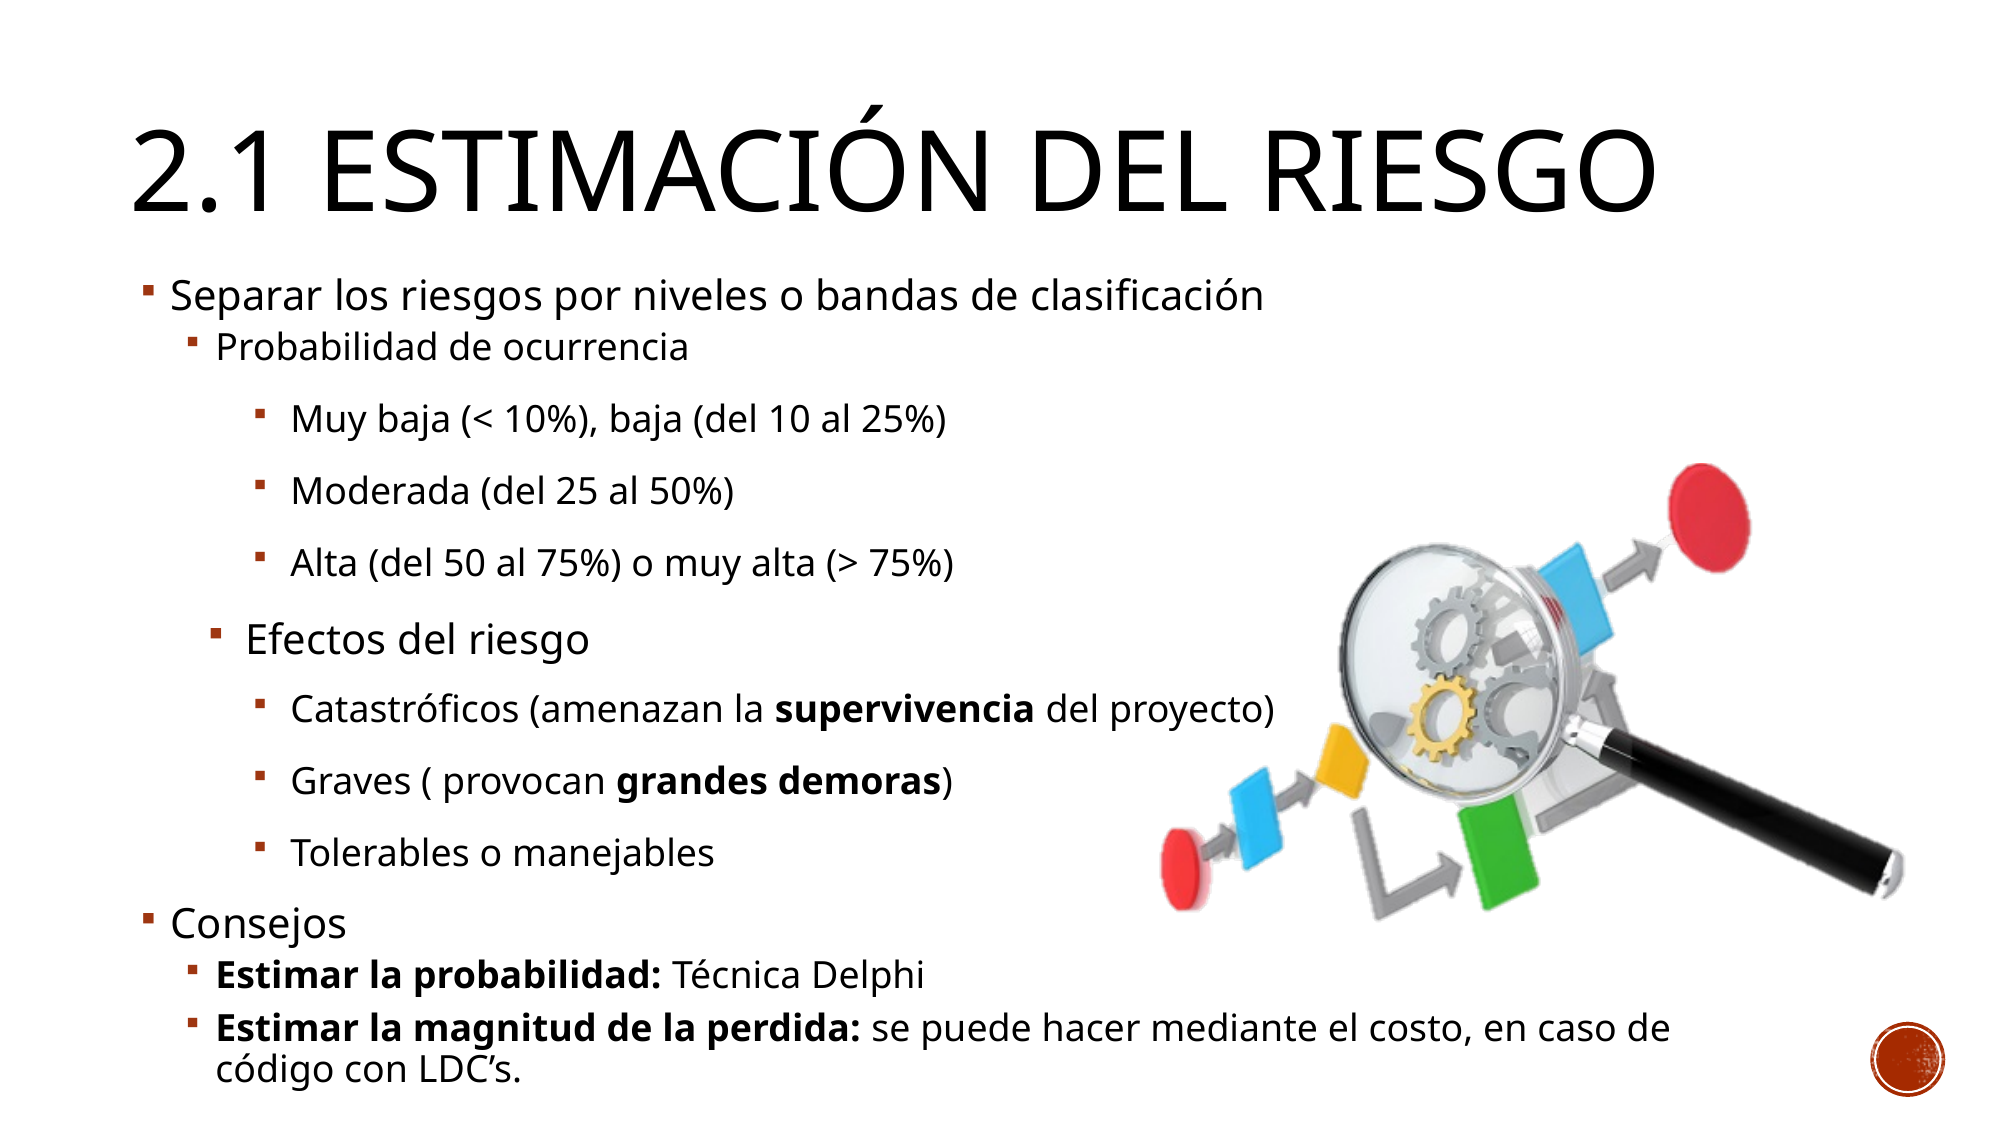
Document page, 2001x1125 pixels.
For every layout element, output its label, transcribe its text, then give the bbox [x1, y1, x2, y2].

title 2.1 Estimación del riesgo [114, 42, 1765, 307]
list Separar los riesgos por niveles o bandas de clasificación Probabilidad de ocurrencia Muy baja (< 10%), baja (del 10 al 25%) Moderada (del 25 al 50%) Alta (del 50 al 75%) o muy alta (> 75%) Efectos del riesgo Catastróficos (amenazan la supervivencia del proyecto) Graves ( provocan grandes demoras) Tolerables o manejables Consejos Estimar la probabilidad: Técnica Delphi Estimar la magnitud de la perdida: se puede hacer mediante el costo, en caso de código con LDC’s. [125, 267, 1776, 1125]
picture [1140, 463, 1932, 944]
